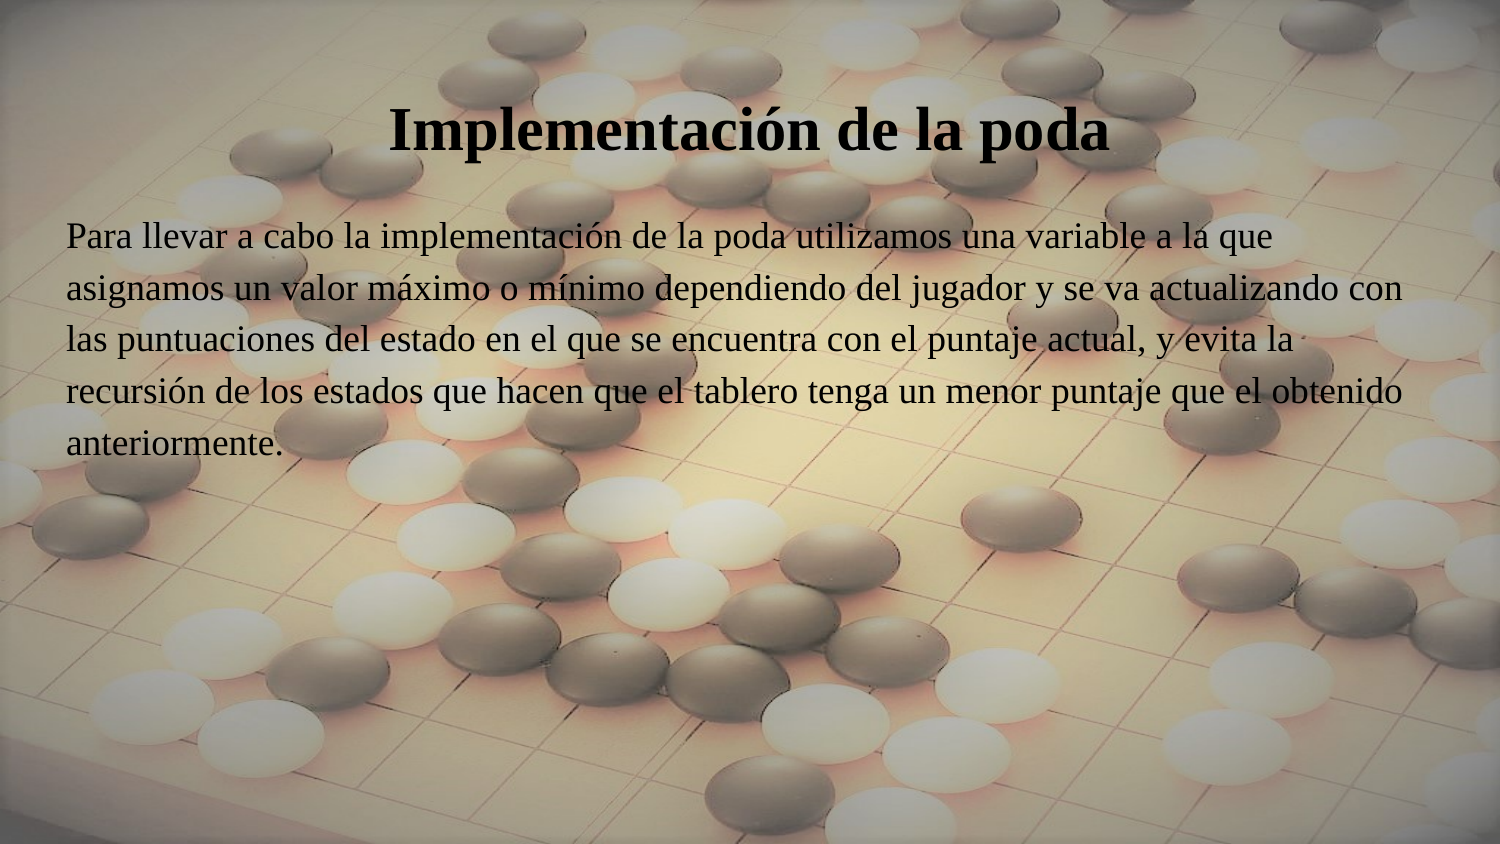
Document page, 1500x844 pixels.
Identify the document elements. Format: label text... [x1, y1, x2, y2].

title Implementación de la poda [51, 72, 1449, 167]
list Para llevar a cabo la implementación de la poda utilizamos una variable a la que asignamos un valor máximo o mínimo dependiendo del jugador y se va actualizando con las puntuaciones del estado en el que se encuentra con el puntaje actual, y evita la recursión de los estados que hacen que el tablero tenga un menor puntaje que el obtenido anteriormente. [51, 189, 1449, 750]
picture [0, 0, 1500, 844]
